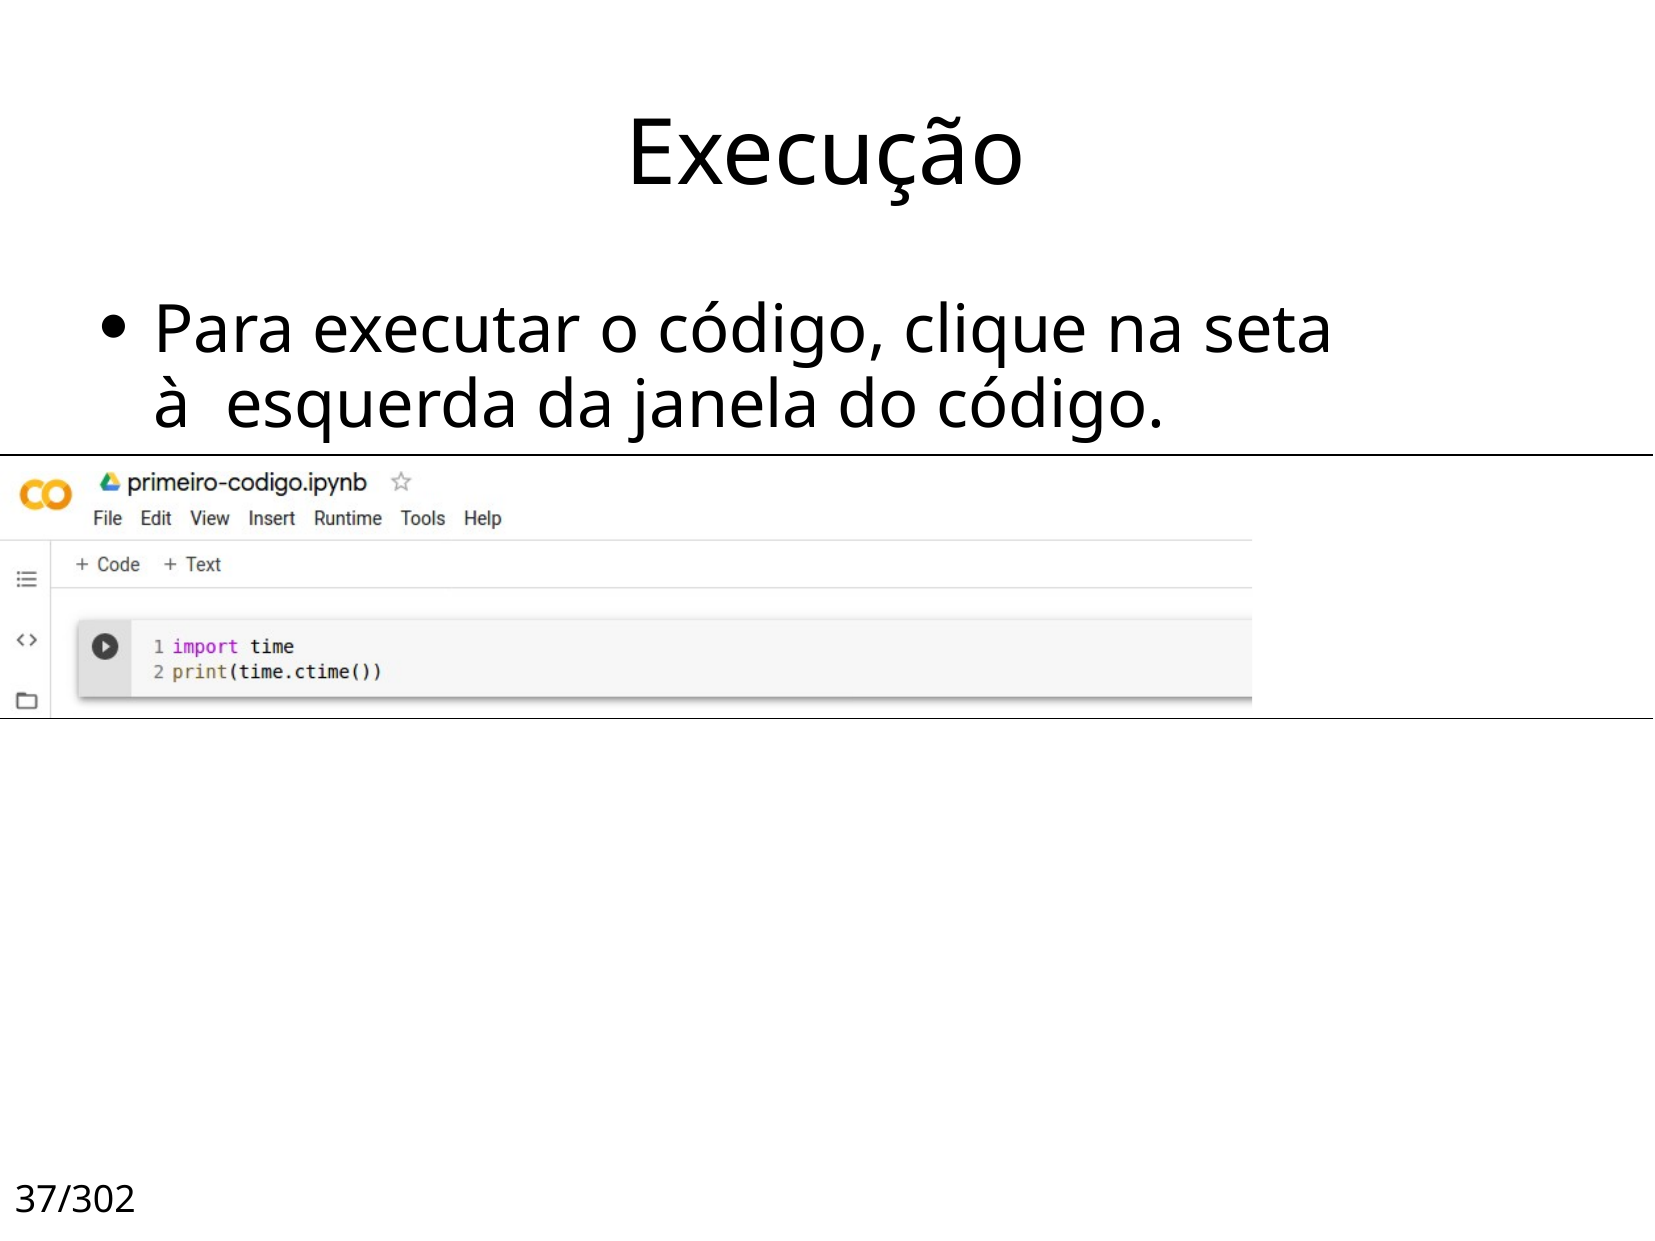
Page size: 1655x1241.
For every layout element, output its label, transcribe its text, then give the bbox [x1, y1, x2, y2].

text_box Para executar o código, clique na seta à esquerda da janela do código. [151, 281, 1343, 441]
text_box ● [98, 302, 127, 341]
text_box 37/302 [8, 1182, 138, 1241]
title Execução [623, 90, 1030, 281]
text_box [0, 471, 1654, 719]
